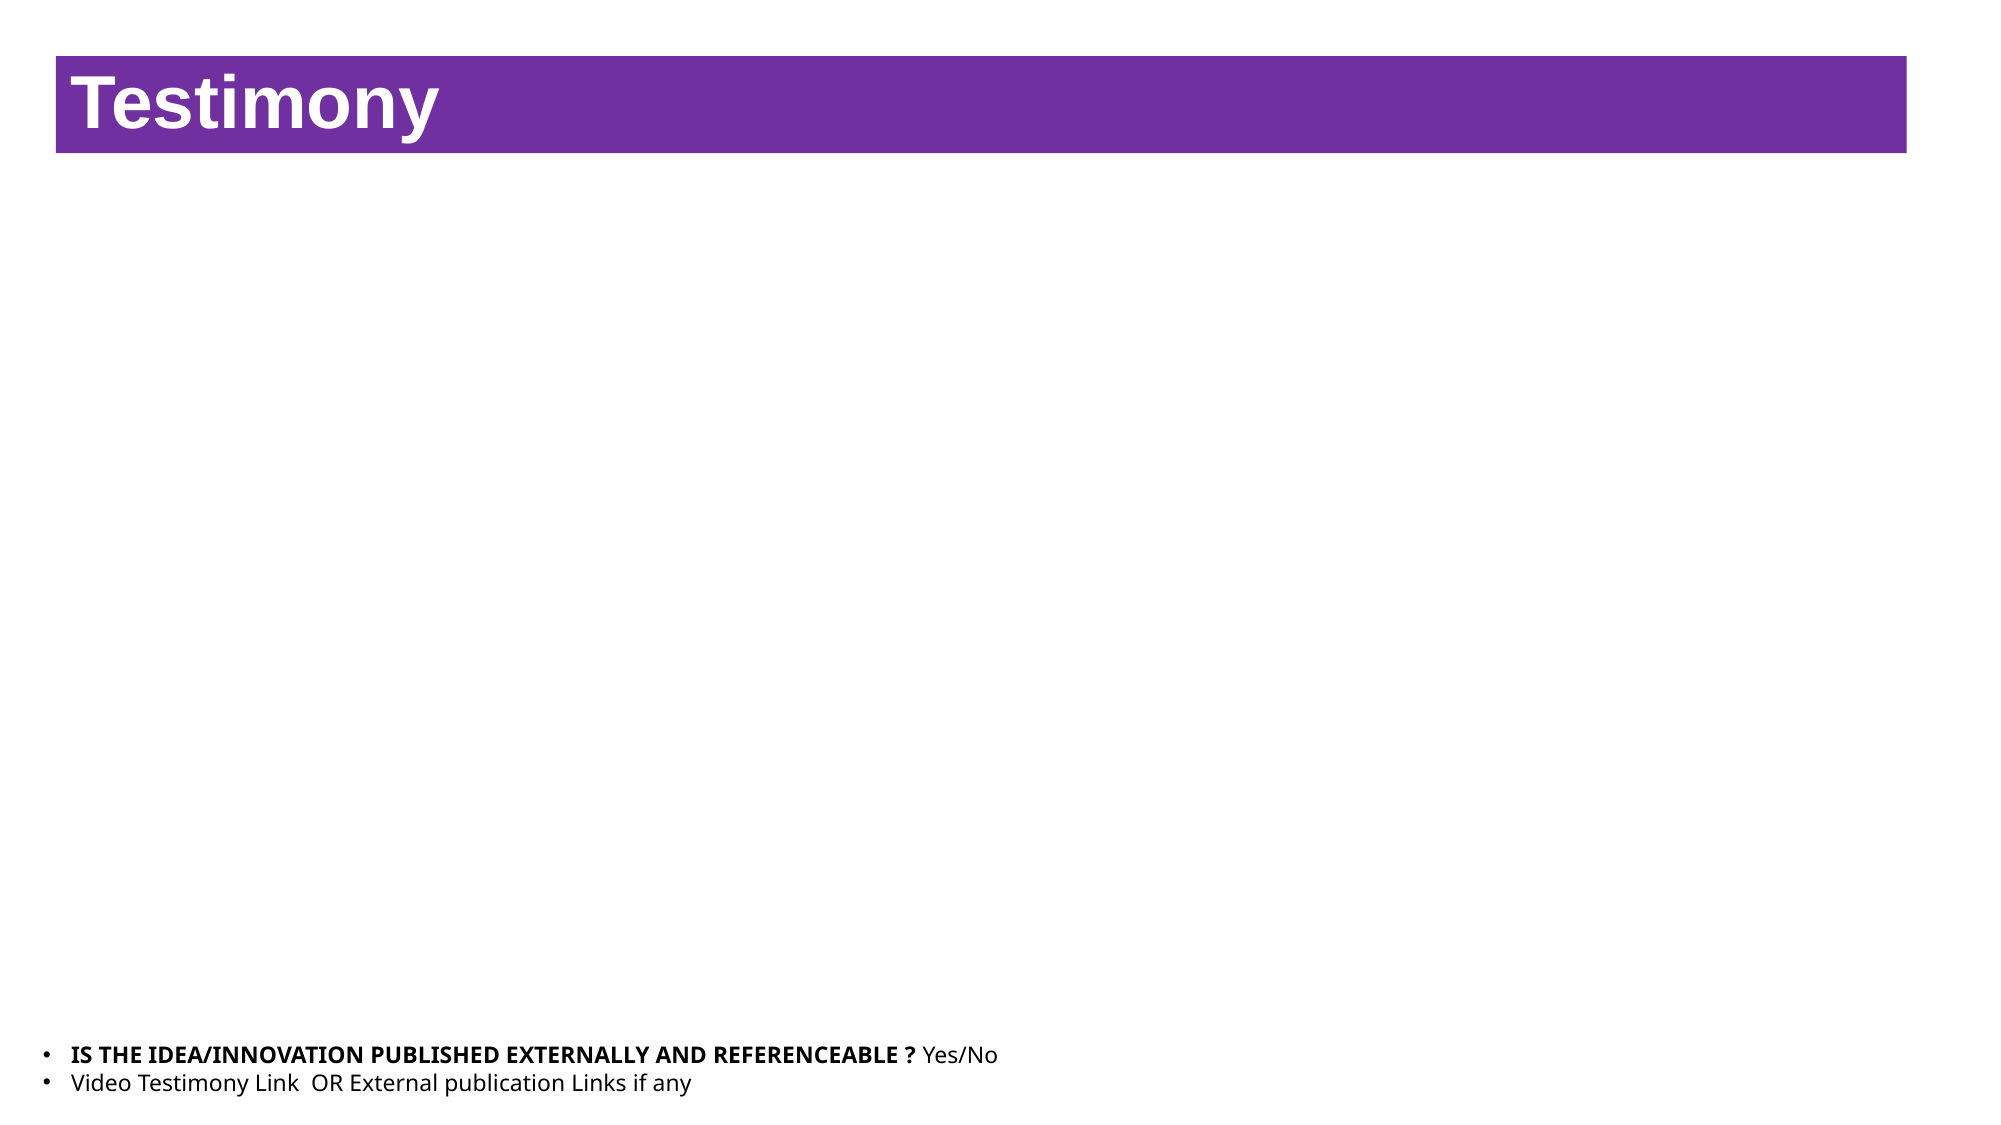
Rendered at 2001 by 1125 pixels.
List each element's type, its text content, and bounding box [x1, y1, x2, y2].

title Testimony [55, 56, 1907, 154]
text_box IS THE IDEA/INNOVATION PUBLISHED EXTERNALLY AND REFERENCEABLE ? Yes/No Video Testimony Link OR External publication Links if any [28, 1033, 1120, 1104]
